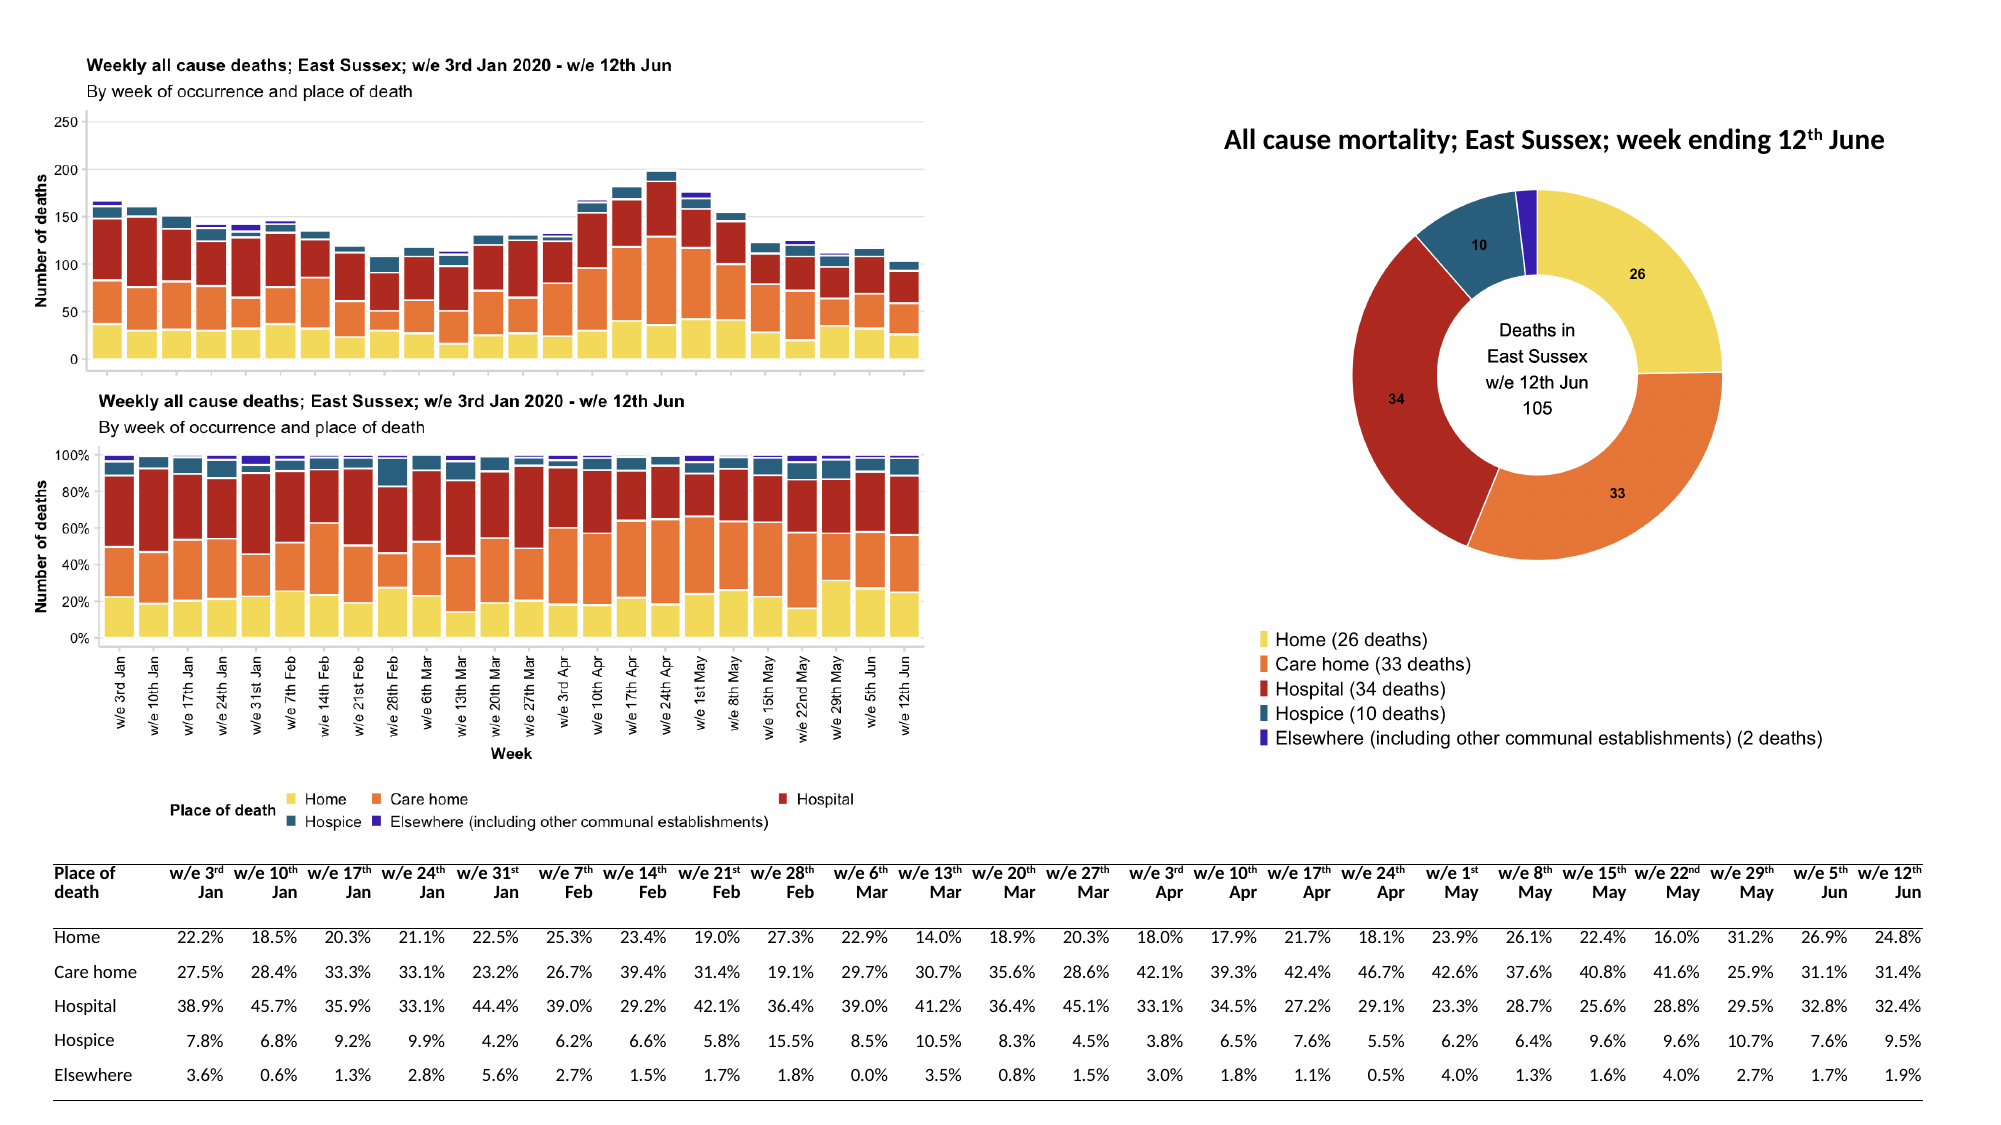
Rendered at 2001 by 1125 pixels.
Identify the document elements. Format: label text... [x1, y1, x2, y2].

table_cell 39.4% [594, 963, 668, 997]
table_cell 29.1% [1333, 997, 1406, 1031]
table_cell 6.2% [1406, 1031, 1480, 1066]
table_header w/e 28th Feb [742, 865, 816, 928]
table_cell 6.4% [1480, 1031, 1554, 1066]
table_cell 39.0% [521, 997, 594, 1031]
table_header w/e 17th Jan [299, 865, 373, 928]
table_header w/e 21st Feb [668, 865, 742, 928]
table_cell 6.8% [225, 1031, 299, 1066]
table_cell 22.5% [447, 929, 521, 963]
table_cell 6.5% [1185, 1031, 1259, 1066]
table_cell 44.4% [447, 997, 521, 1031]
table_cell 9.5% [1849, 1031, 1923, 1066]
table_header w/e 15th May [1554, 865, 1628, 928]
table_cell 21.7% [1259, 929, 1333, 963]
table_cell 18.9% [963, 929, 1037, 963]
table_cell 27.2% [1259, 997, 1333, 1031]
table_cell 8.5% [816, 1031, 890, 1066]
table_cell 22.9% [816, 929, 890, 963]
table_header w/e 31st Jan [447, 865, 521, 928]
table_cell 18.5% [225, 929, 299, 963]
table_cell 34.5% [1185, 997, 1259, 1031]
table_cell 39.3% [1185, 963, 1259, 997]
table_cell 29.2% [594, 997, 668, 1031]
table_cell 10.7% [1702, 1031, 1775, 1066]
table_cell Care home [53, 963, 151, 997]
table_cell 19.0% [668, 929, 742, 963]
table_cell 23.2% [447, 963, 521, 997]
table_cell 1.9% [1849, 1066, 1923, 1100]
table_header w/e 5th Jun [1775, 865, 1849, 928]
table_cell 22.4% [1554, 929, 1628, 963]
table_header w/e 10th Apr [1185, 865, 1259, 928]
table_header w/e 1st May [1406, 865, 1480, 928]
table_cell 1.7% [1775, 1066, 1849, 1100]
table_header w/e 20th Mar [963, 865, 1037, 928]
table_cell 37.6% [1480, 963, 1554, 997]
table_cell 25.6% [1554, 997, 1628, 1031]
picture [1224, 130, 1847, 753]
table_cell 33.1% [373, 997, 447, 1031]
table_cell 38.9% [151, 997, 225, 1031]
table_cell 31.4% [1849, 963, 1923, 997]
table_cell 7.6% [1775, 1031, 1849, 1066]
table_cell 3.8% [1111, 1031, 1185, 1066]
table_cell 45.7% [225, 997, 299, 1031]
table_cell 28.7% [1480, 997, 1554, 1031]
table_cell 3.0% [1111, 1066, 1185, 1100]
table_cell 25.3% [521, 929, 594, 963]
table_cell 1.5% [1037, 1066, 1111, 1100]
table_cell 4.5% [1037, 1031, 1111, 1066]
table_cell 7.6% [1259, 1031, 1333, 1066]
table_cell 4.2% [447, 1031, 521, 1066]
table_cell 23.4% [594, 929, 668, 963]
table_cell 7.8% [151, 1031, 225, 1066]
table_header w/e 10th Jan [225, 865, 299, 928]
table_header Place of death [53, 865, 151, 928]
table_cell 23.9% [1406, 929, 1480, 963]
table_cell 5.5% [1333, 1031, 1406, 1066]
table_cell 2.7% [1702, 1066, 1775, 1100]
table_cell 31.2% [1702, 929, 1775, 963]
table_cell 1.8% [1185, 1066, 1259, 1100]
table_cell 30.7% [890, 963, 963, 997]
table_cell 41.2% [890, 997, 963, 1031]
table_header w/e 3rd Jan [151, 865, 225, 928]
table_cell Home [53, 929, 151, 963]
table_cell 0.6% [225, 1066, 299, 1100]
table_cell 23.3% [1406, 997, 1480, 1031]
table_cell 40.8% [1554, 963, 1628, 997]
table_header w/e 6th Mar [816, 865, 890, 928]
table_cell 42.1% [1111, 963, 1185, 997]
table_cell 2.7% [521, 1066, 594, 1100]
table_header w/e 29th May [1702, 865, 1775, 928]
table_cell 9.6% [1554, 1031, 1628, 1066]
table_cell 45.1% [1037, 997, 1111, 1031]
table_cell 35.9% [299, 997, 373, 1031]
table_cell 6.2% [521, 1031, 594, 1066]
table_cell 42.1% [668, 997, 742, 1031]
table_header w/e 27th Mar [1037, 865, 1111, 928]
table_cell 19.1% [742, 963, 816, 997]
table_cell 0.0% [816, 1066, 890, 1100]
table_cell 42.6% [1406, 963, 1480, 997]
table_cell 33.3% [299, 963, 373, 997]
table_cell 25.9% [1702, 963, 1775, 997]
table_cell 1.3% [1480, 1066, 1554, 1100]
table_cell 1.6% [1554, 1066, 1628, 1100]
table_cell 1.5% [594, 1066, 668, 1100]
table_header w/e 8th May [1480, 865, 1554, 928]
table_cell 32.4% [1849, 997, 1923, 1031]
table_cell 15.5% [742, 1031, 816, 1066]
table_header w/e 14th Feb [594, 865, 668, 928]
table_cell 1.7% [668, 1066, 742, 1100]
table_cell 18.1% [1333, 929, 1406, 963]
table_cell 16.0% [1628, 929, 1702, 963]
table_header w/e 17th Apr [1259, 865, 1333, 928]
table_cell 33.1% [373, 963, 447, 997]
table_cell 32.8% [1775, 997, 1849, 1031]
table_cell 0.5% [1333, 1066, 1406, 1100]
table_cell 33.1% [1111, 997, 1185, 1031]
table_cell 10.5% [890, 1031, 963, 1066]
table_cell 46.7% [1333, 963, 1406, 997]
table_cell 28.8% [1628, 997, 1702, 1031]
table_cell 3.6% [151, 1066, 225, 1100]
table_cell 28.6% [1037, 963, 1111, 997]
table_cell 28.4% [225, 963, 299, 997]
table_cell 0.8% [963, 1066, 1037, 1100]
table_cell 31.1% [1775, 963, 1849, 997]
table_cell 42.4% [1259, 963, 1333, 997]
table_cell 18.0% [1111, 929, 1185, 963]
picture [25, 48, 934, 848]
table_cell 26.9% [1775, 929, 1849, 963]
table_cell Hospital [53, 997, 151, 1031]
table_cell 26.1% [1480, 929, 1554, 963]
table_cell 29.5% [1702, 997, 1775, 1031]
table_cell 1.8% [742, 1066, 816, 1100]
table_cell 5.8% [668, 1031, 742, 1066]
table_cell 27.5% [151, 963, 225, 997]
table_cell 24.8% [1849, 929, 1923, 963]
table_cell 4.0% [1406, 1066, 1480, 1100]
table_header w/e 12th Jun [1849, 865, 1923, 928]
table_cell 17.9% [1185, 929, 1259, 963]
table_cell 27.3% [742, 929, 816, 963]
table_cell 21.1% [373, 929, 447, 963]
table_header w/e 7th Feb [521, 865, 594, 928]
table_cell 26.7% [521, 963, 594, 997]
table_cell 41.6% [1628, 963, 1702, 997]
table_cell Hospice [53, 1031, 151, 1066]
table_header w/e 22nd May [1628, 865, 1702, 928]
table_cell 1.3% [299, 1066, 373, 1100]
table_header w/e 24th Jan [373, 865, 447, 928]
table_cell Elsewhere [53, 1066, 151, 1100]
table_cell 20.3% [1037, 929, 1111, 963]
table_cell 9.9% [373, 1031, 447, 1066]
table_cell 9.2% [299, 1031, 373, 1066]
table_cell 5.6% [447, 1066, 521, 1100]
table_header w/e 13th Mar [890, 865, 963, 928]
table_cell 8.3% [963, 1031, 1037, 1066]
table_cell 36.4% [963, 997, 1037, 1031]
table_cell 20.3% [299, 929, 373, 963]
table_cell 3.5% [890, 1066, 963, 1100]
table_cell 4.0% [1628, 1066, 1702, 1100]
table_cell 31.4% [668, 963, 742, 997]
table_cell 2.8% [373, 1066, 447, 1100]
table_cell 1.1% [1259, 1066, 1333, 1100]
table_cell 9.6% [1628, 1031, 1702, 1066]
text_box All cause mortality; East Sussex; week ending 12th June [1209, 112, 1901, 163]
table_cell 22.2% [151, 929, 225, 963]
table_cell 29.7% [816, 963, 890, 997]
table_cell 36.4% [742, 997, 816, 1031]
table_header w/e 3rd Apr [1111, 865, 1185, 928]
table_cell 14.0% [890, 929, 963, 963]
table_cell 6.6% [594, 1031, 668, 1066]
table_cell 39.0% [816, 997, 890, 1031]
table_header w/e 24th Apr [1333, 865, 1406, 928]
table_cell 35.6% [963, 963, 1037, 997]
